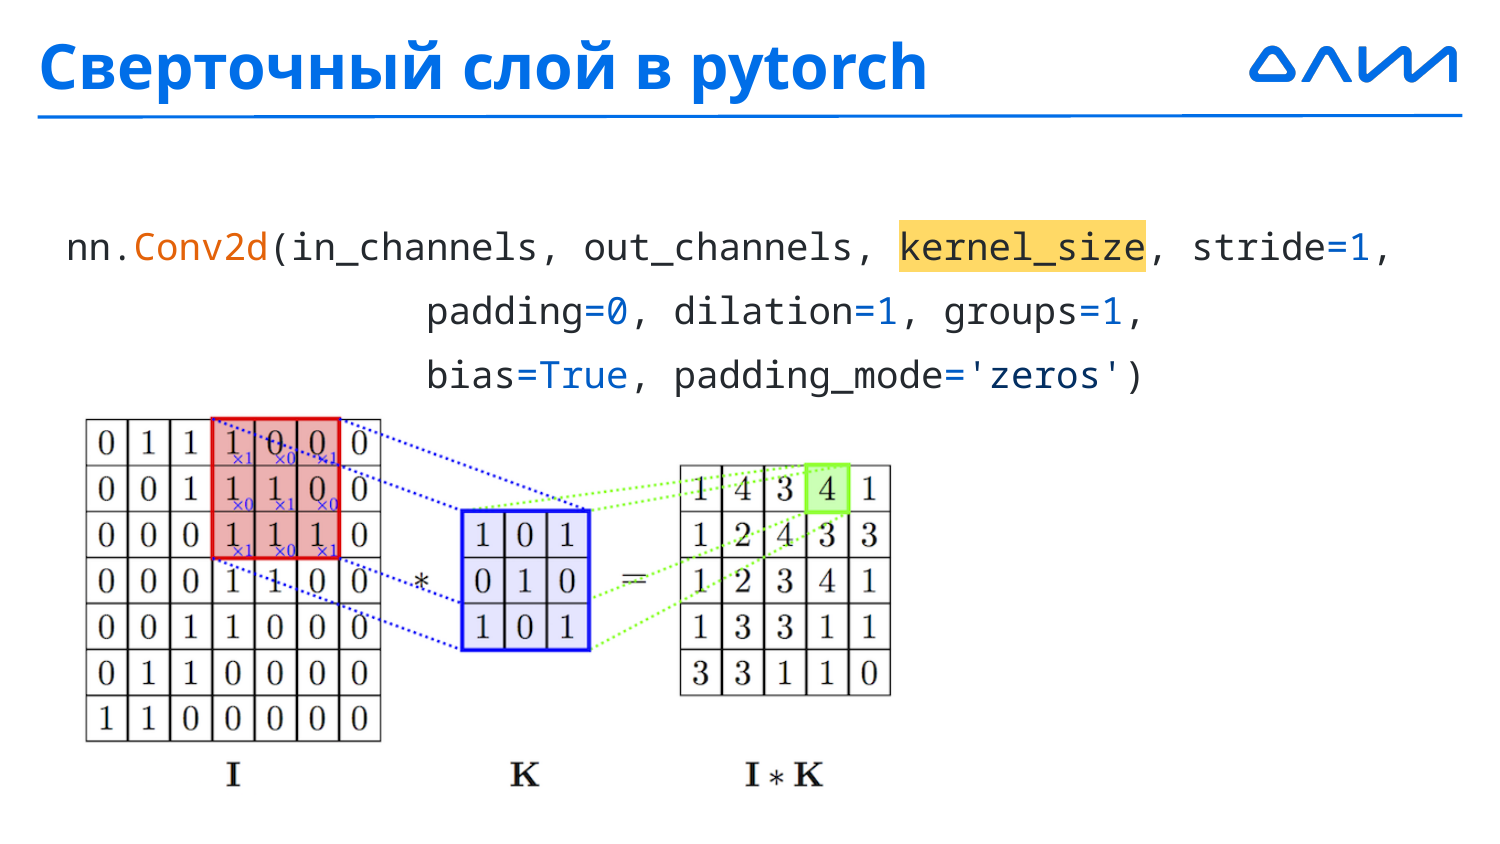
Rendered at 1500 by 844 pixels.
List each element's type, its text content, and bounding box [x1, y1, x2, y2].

list nn.Conv2d(in_channels, out_channels, kernel_size, stride=1, padding=0, dilation=1, groups=1, bias=True, padding_mode='zeros') [51, 189, 1449, 750]
text_box Сверточный слой в pytorch [23, 11, 1151, 117]
picture [1230, 19, 1476, 108]
picture [74, 407, 903, 798]
